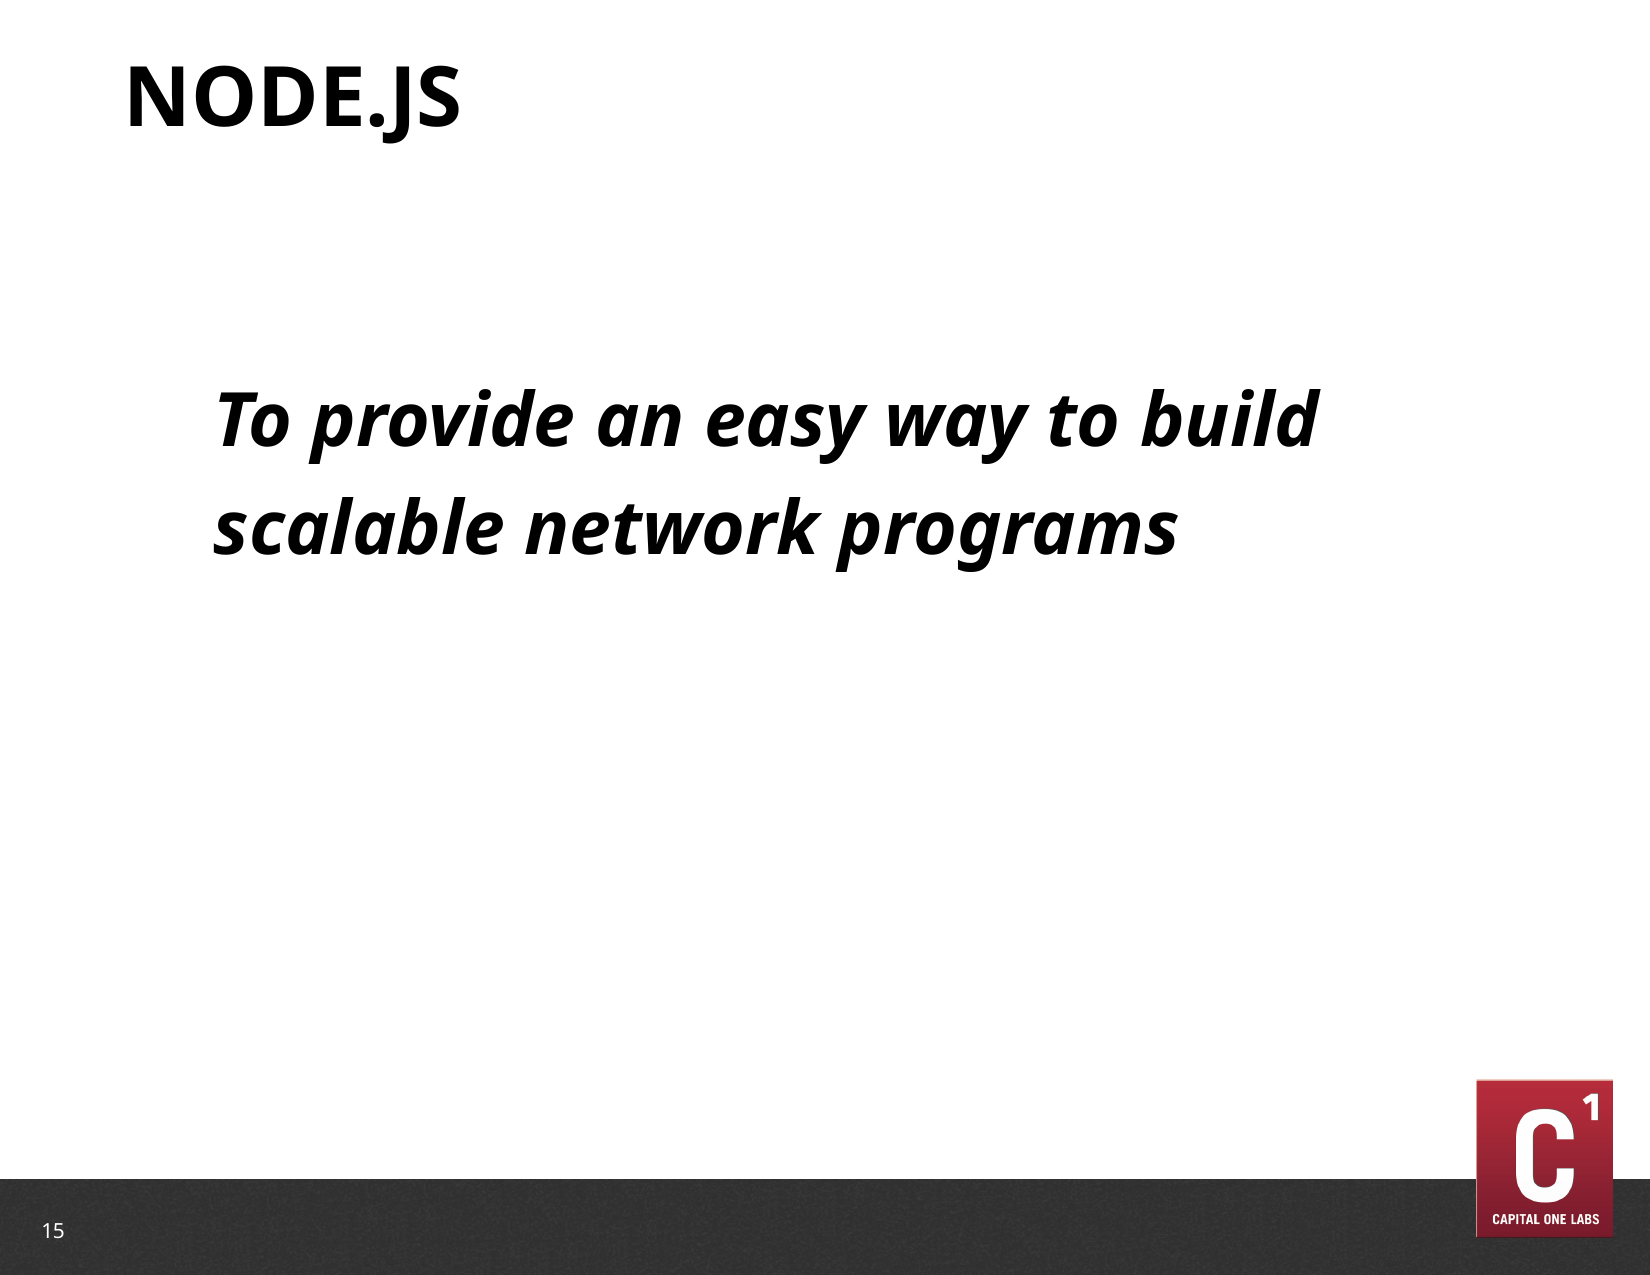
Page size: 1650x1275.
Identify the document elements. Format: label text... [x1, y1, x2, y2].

title Node.js [123, 54, 1527, 168]
text_box To provide an easy way to build scalable network programs [199, 346, 1368, 578]
picture [0, 1079, 1650, 1275]
